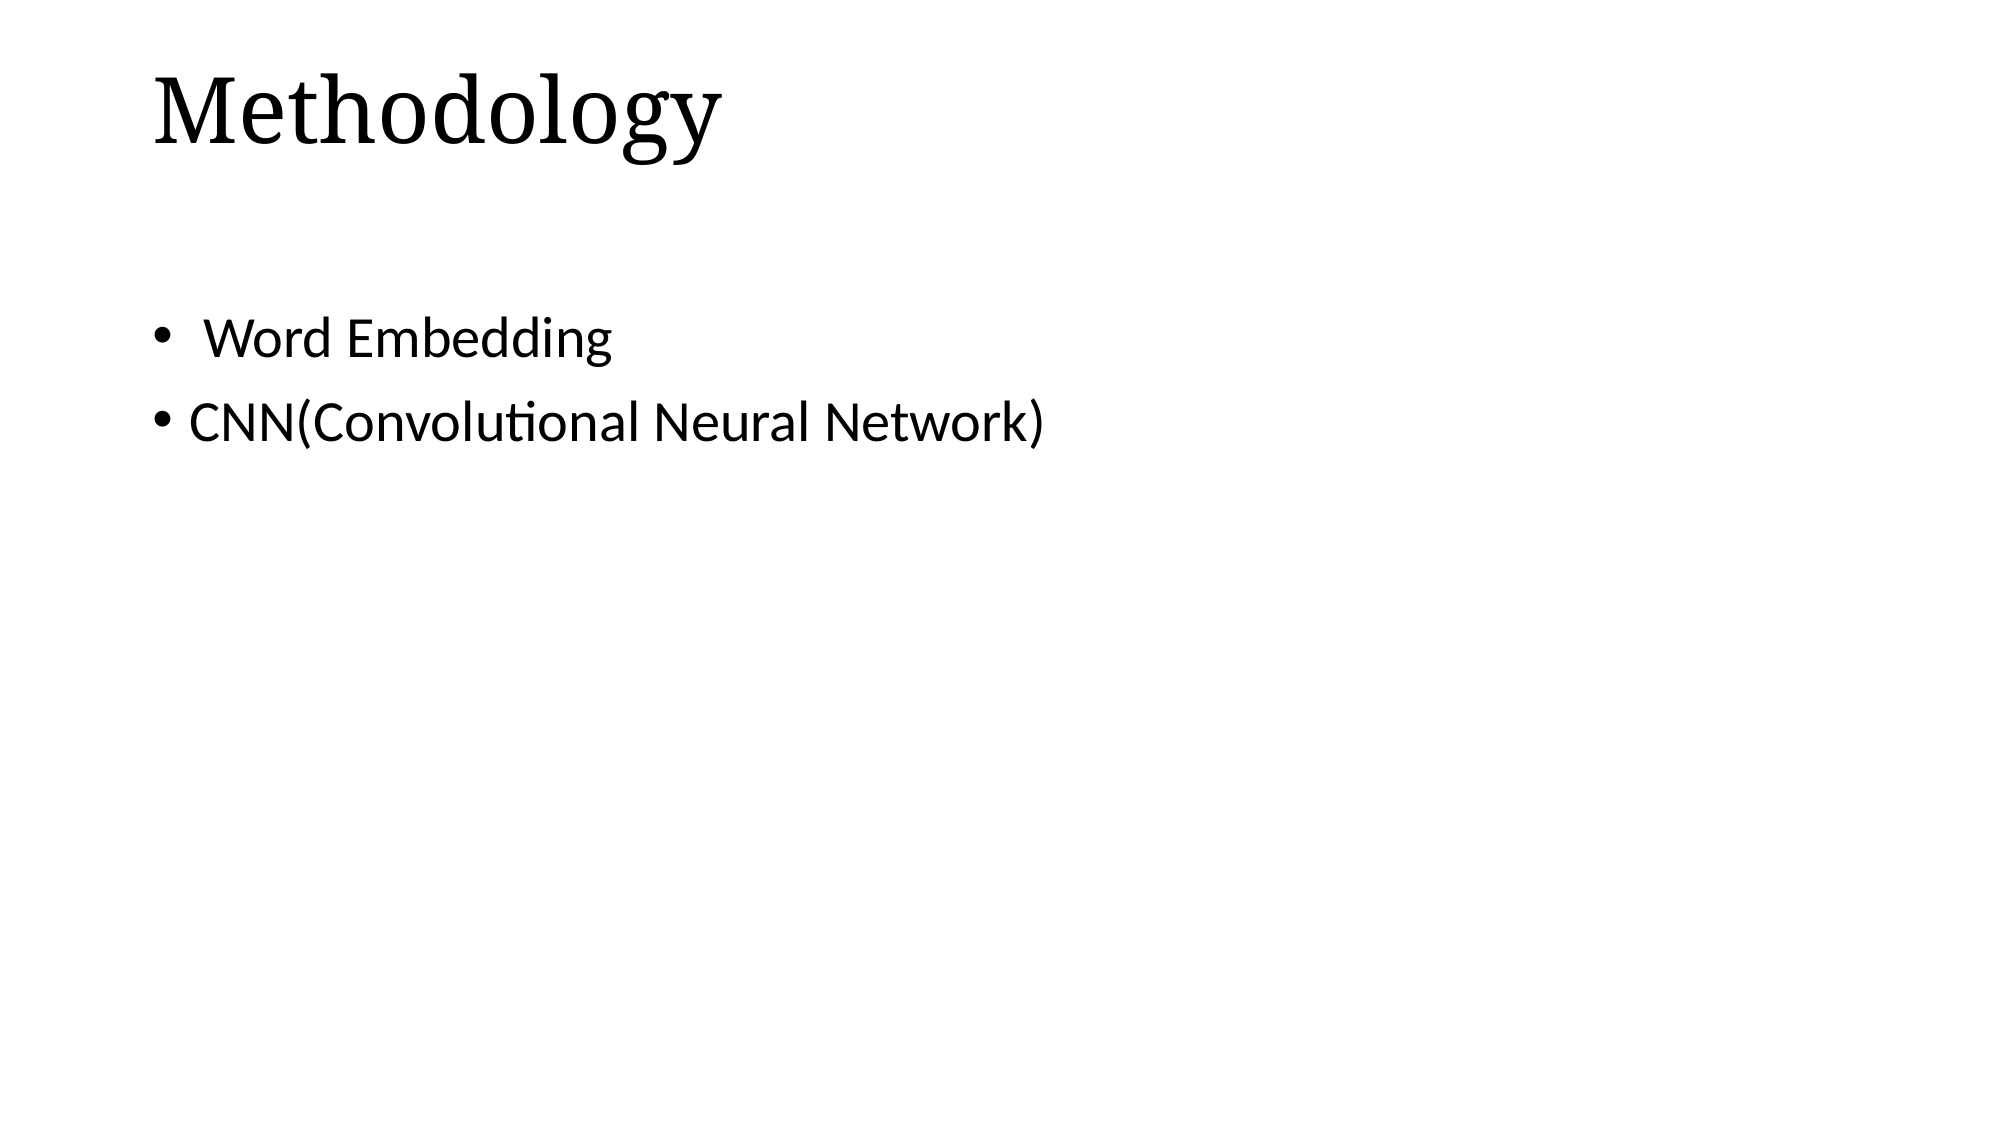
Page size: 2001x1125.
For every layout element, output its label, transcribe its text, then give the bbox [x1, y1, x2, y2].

list Word Embedding CNN(Convolutional Neural Network) [137, 299, 1863, 1014]
title Methodology [137, 59, 1863, 278]
